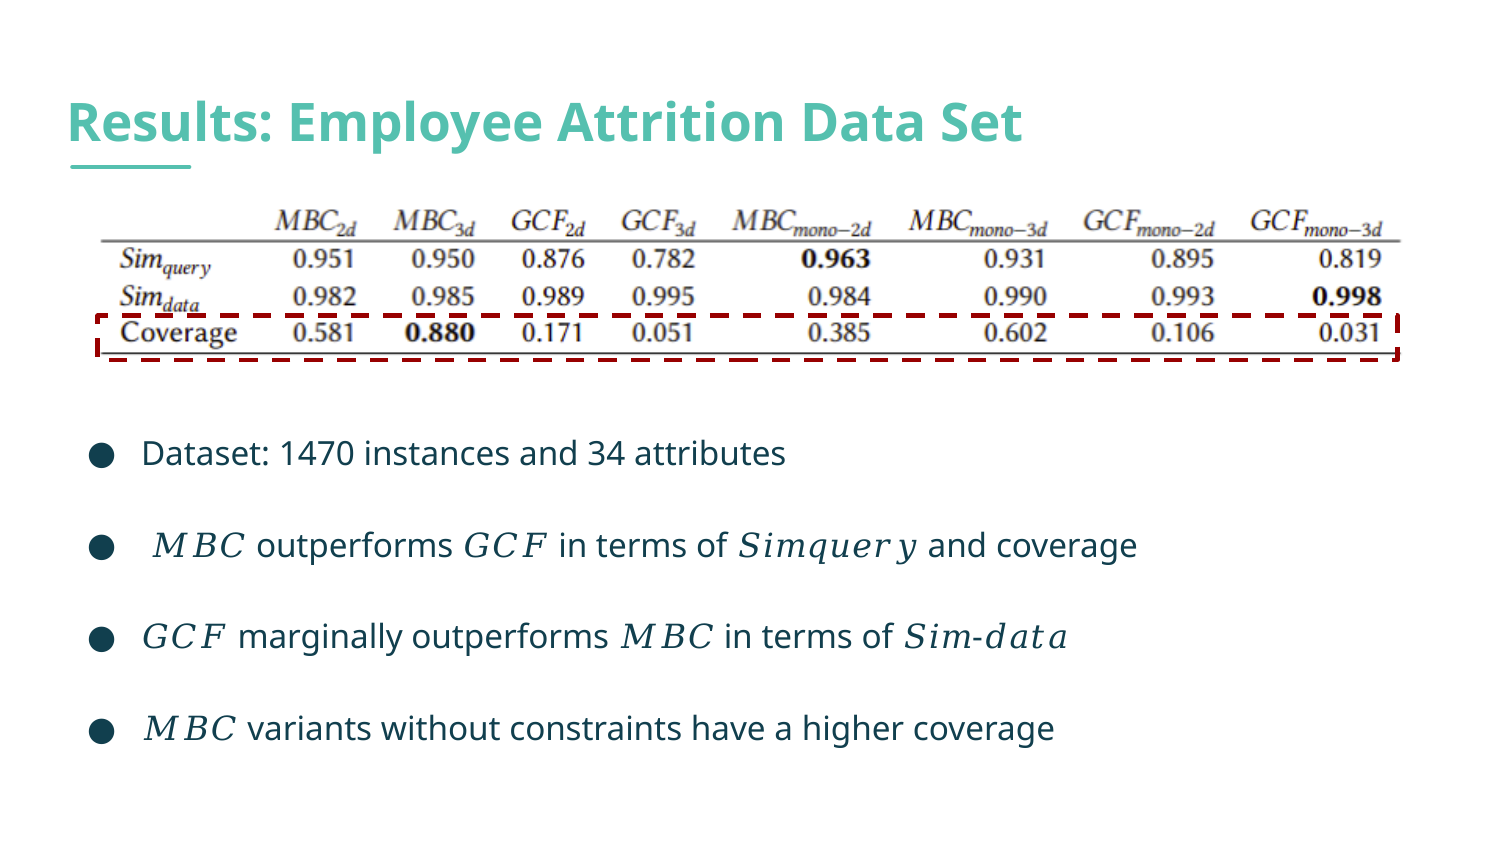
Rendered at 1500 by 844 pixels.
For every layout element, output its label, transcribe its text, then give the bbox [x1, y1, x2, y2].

picture [87, 191, 1418, 371]
list Dataset: 1470 instances and 34 attributes 𝑀𝐵𝐶 outperforms 𝐺𝐶𝐹 in terms of 𝑆𝑖𝑚𝑞𝑢𝑒𝑟𝑦 and coverage 𝐺𝐶𝐹 marginally outperforms 𝑀𝐵𝐶 in terms of 𝑆𝑖𝑚-𝑑𝑎𝑡𝑎 𝑀𝐵𝐶 variants without constraints have a higher coverage [51, 411, 1449, 801]
title Results: Employee Attrition Data Set [51, 72, 1449, 167]
